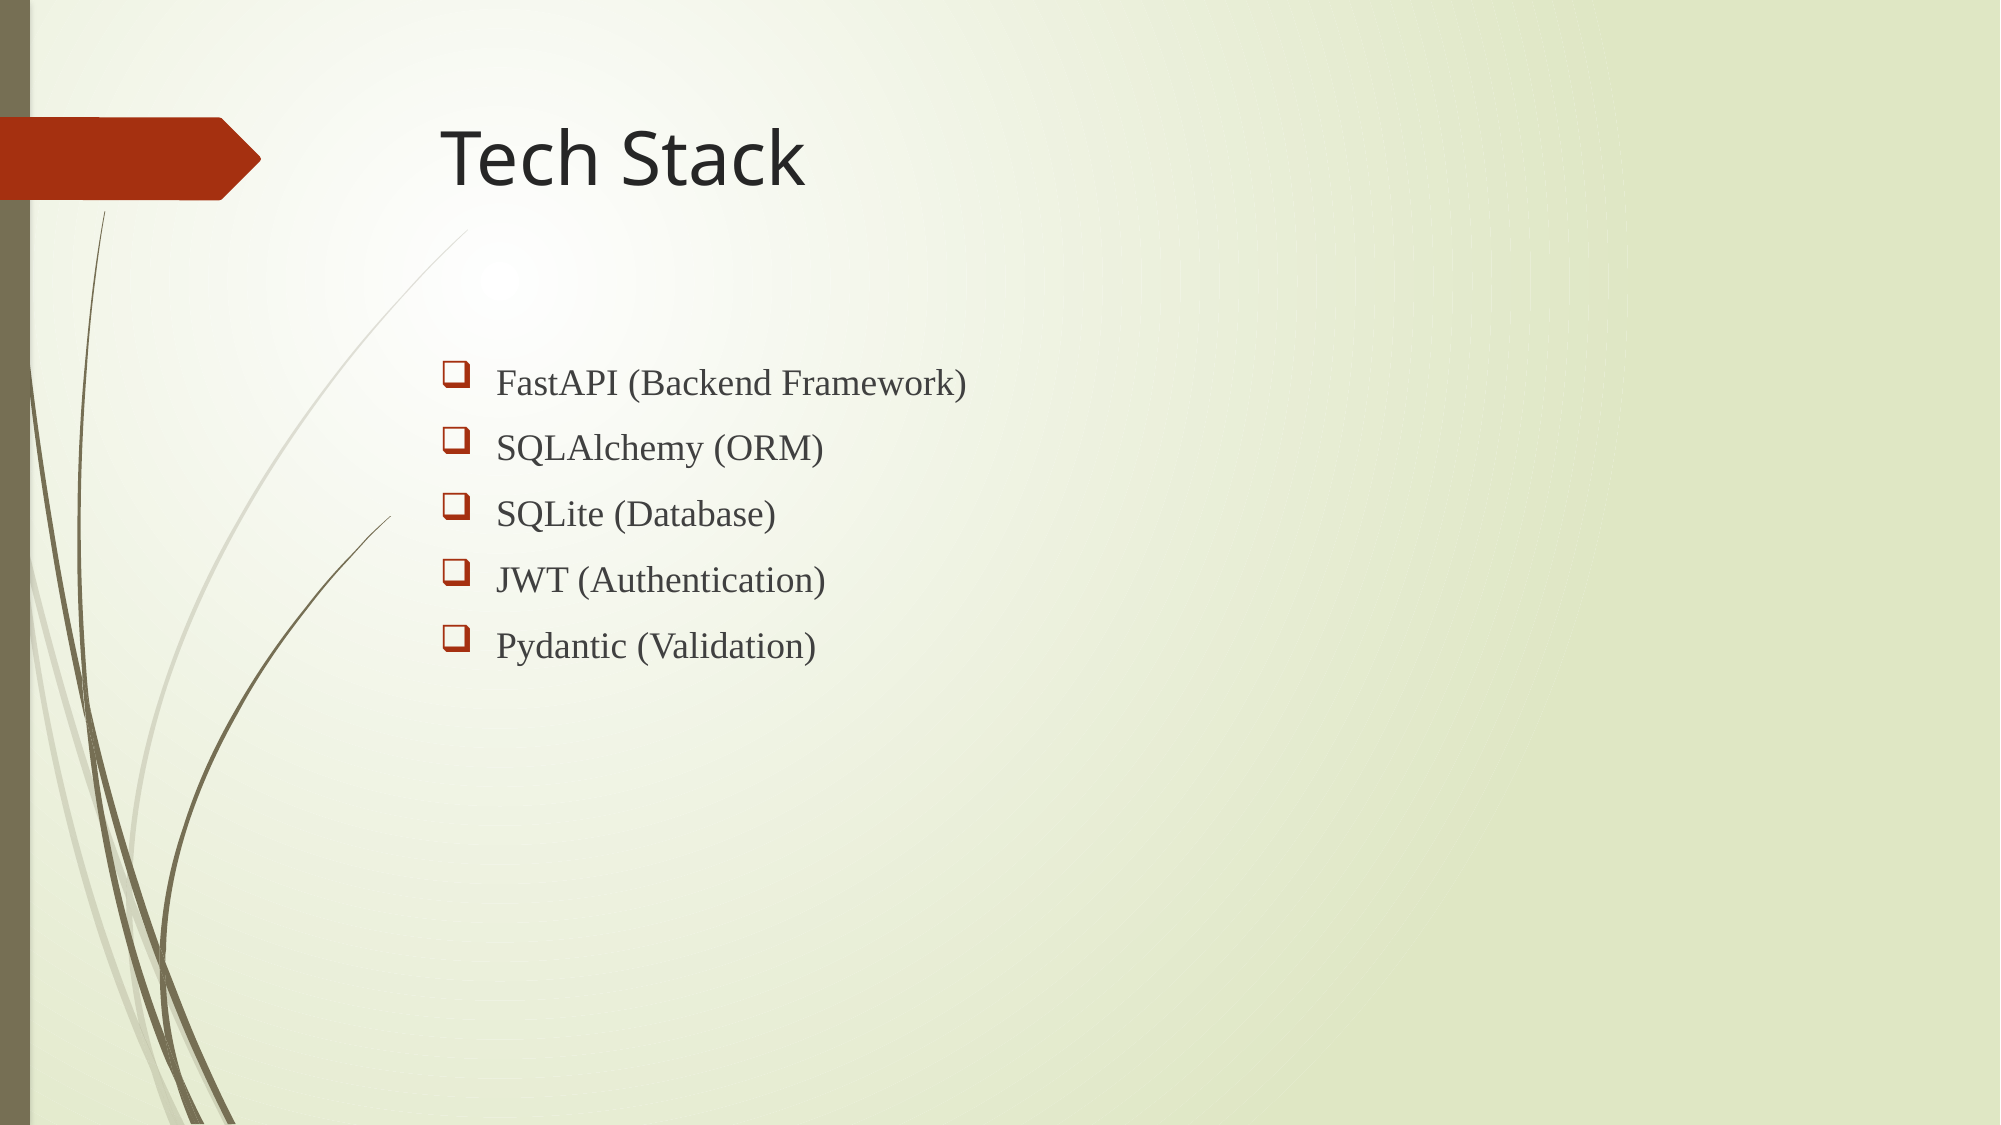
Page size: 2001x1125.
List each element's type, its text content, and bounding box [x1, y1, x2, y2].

title Tech Stack [425, 102, 1888, 313]
list FastAPI (Backend Framework) SQLAlchemy (ORM) SQLite (Database) JWT (Authentication) Pydantic (Validation) [424, 350, 1888, 970]
